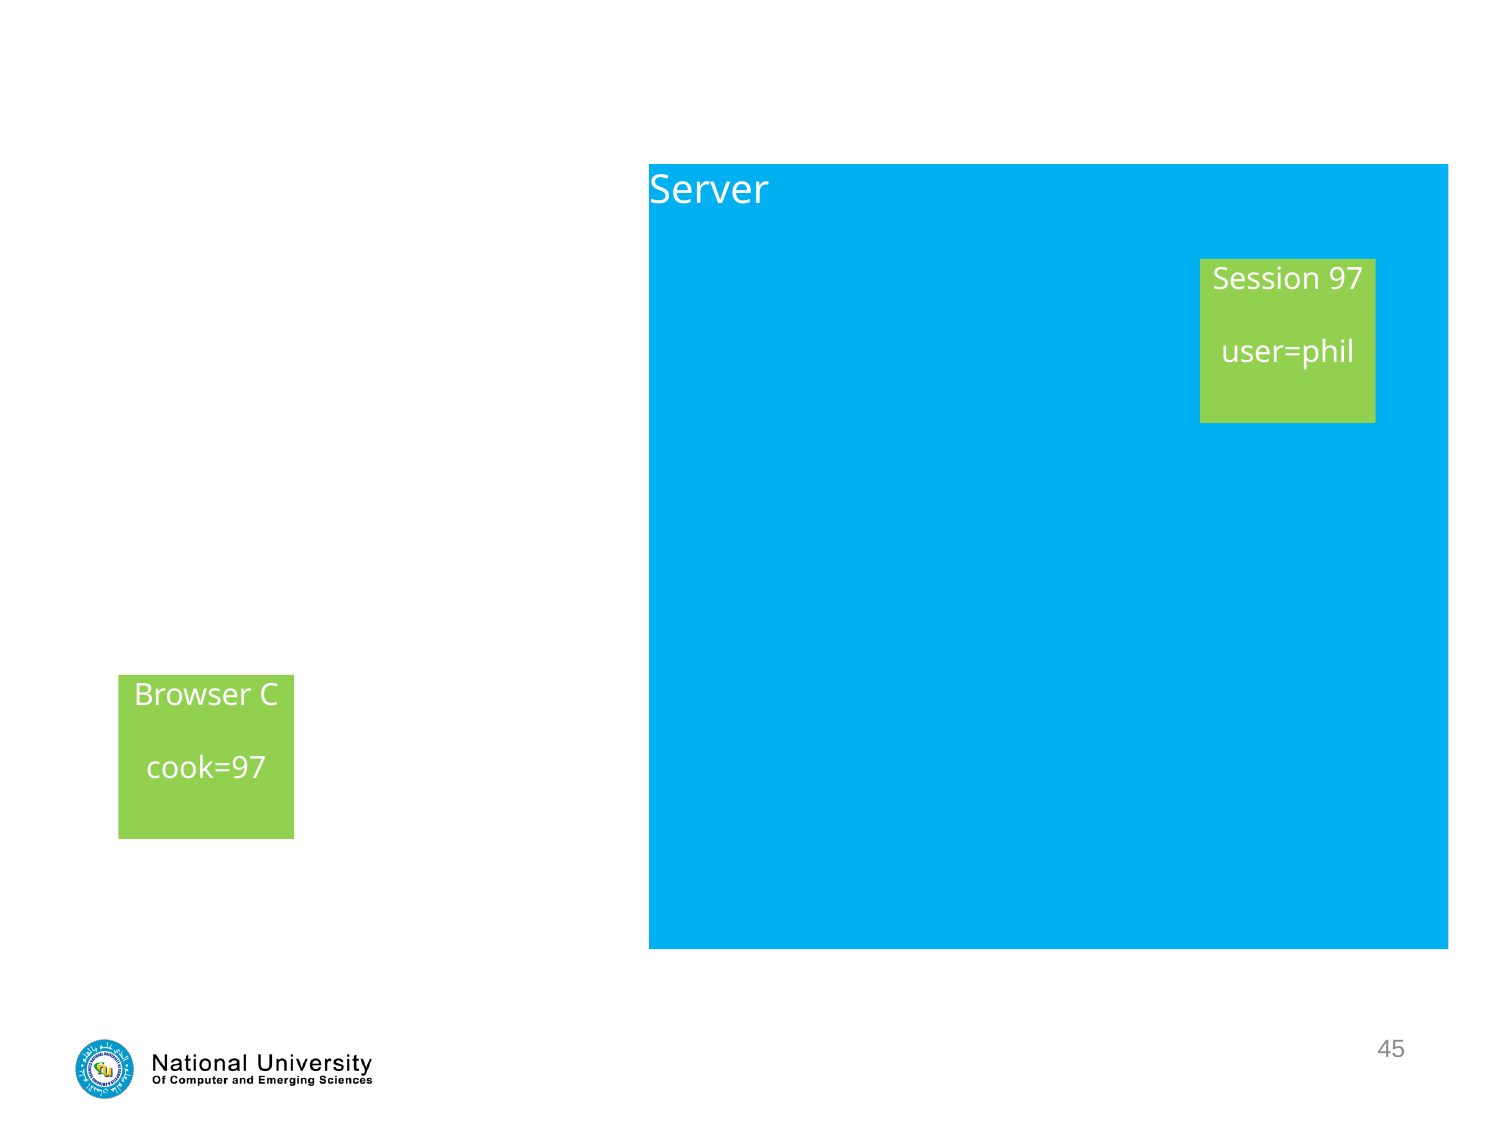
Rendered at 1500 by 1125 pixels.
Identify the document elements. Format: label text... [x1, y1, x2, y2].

picture [111, 1074, 134, 1099]
picture [151, 1034, 382, 1104]
text_box Browser C cook=97 [118, 674, 295, 839]
picture [87, 1052, 122, 1086]
picture [111, 1039, 134, 1064]
picture [75, 1039, 98, 1065]
picture [75, 1075, 100, 1099]
text_box Session 97 user=phil [1200, 258, 1376, 423]
slide_number 45 [1362, 1025, 1450, 1100]
text_box Server [649, 164, 1449, 950]
